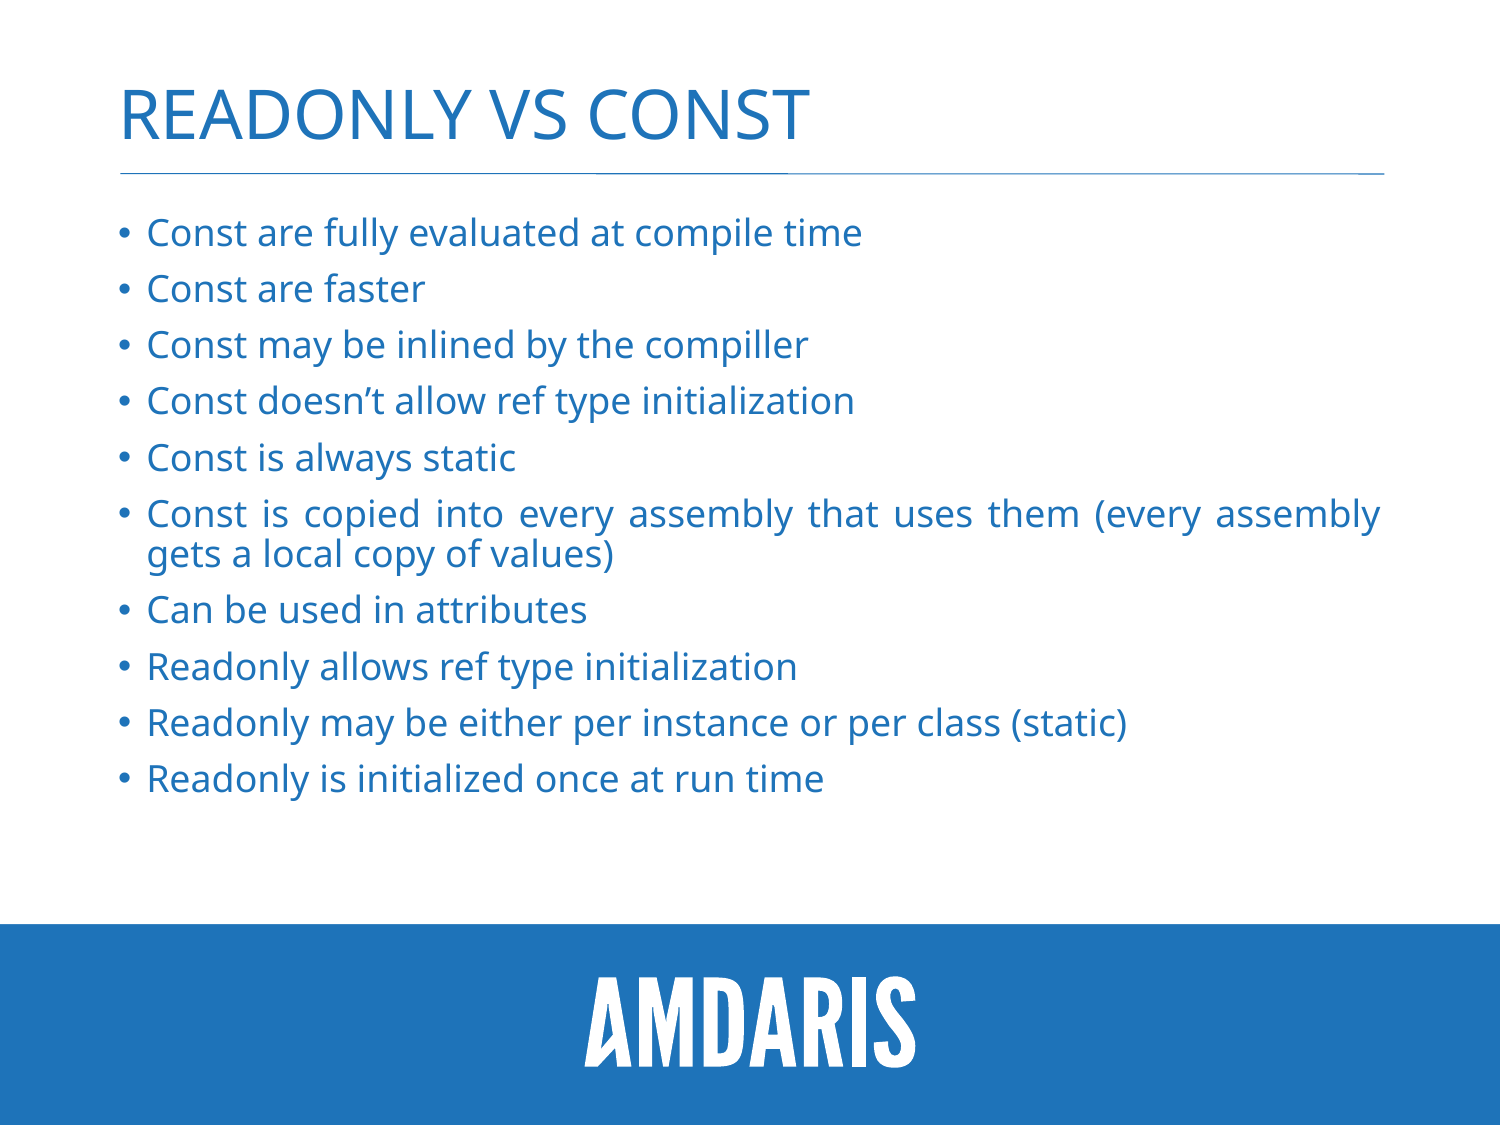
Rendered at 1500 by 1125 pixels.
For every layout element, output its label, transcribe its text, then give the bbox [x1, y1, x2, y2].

list Const are fully evaluated at compile time Const are faster Const may be inlined by the compiller Const doesn’t allow ref type initialization Const is always static Const is copied into every assembly that uses them (every assembly gets a local copy of values) Can be used in attributes Readonly allows ref type initialization Readonly may be either per instance or per class (static) Readonly is initialized once at run time [103, 206, 1397, 887]
title Readonly vs const [103, 59, 1397, 175]
